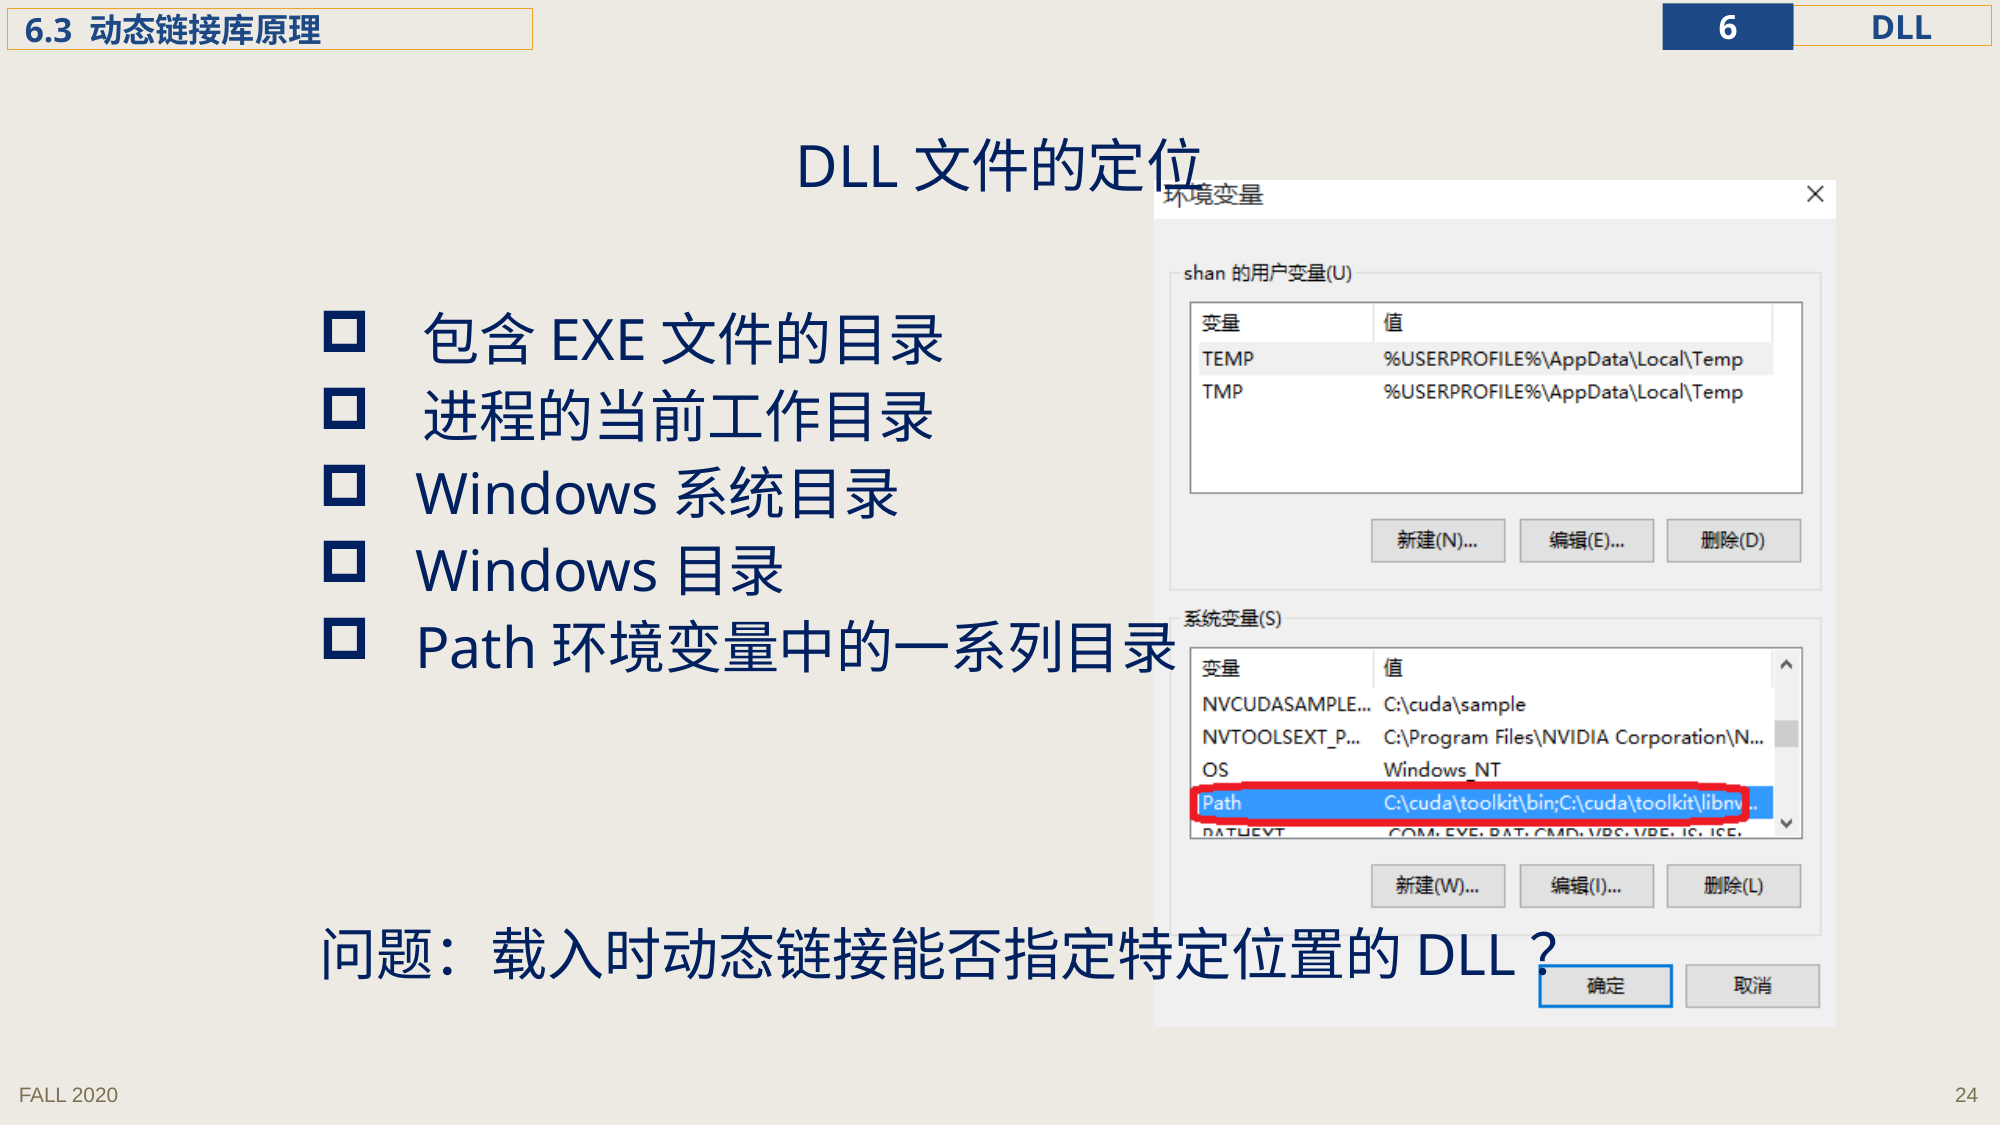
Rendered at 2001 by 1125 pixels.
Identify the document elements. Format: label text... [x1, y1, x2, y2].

title DLL文件的定位 [137, 59, 1863, 278]
picture [1154, 179, 1836, 1028]
list 包含EXE文件的目录 进程的当前工作目录 Windows系统目录 Windows目录 Path环境变量中的一系列目录 问题：载入时动态链接能否指定特定位置的DLL？ [307, 305, 1148, 997]
